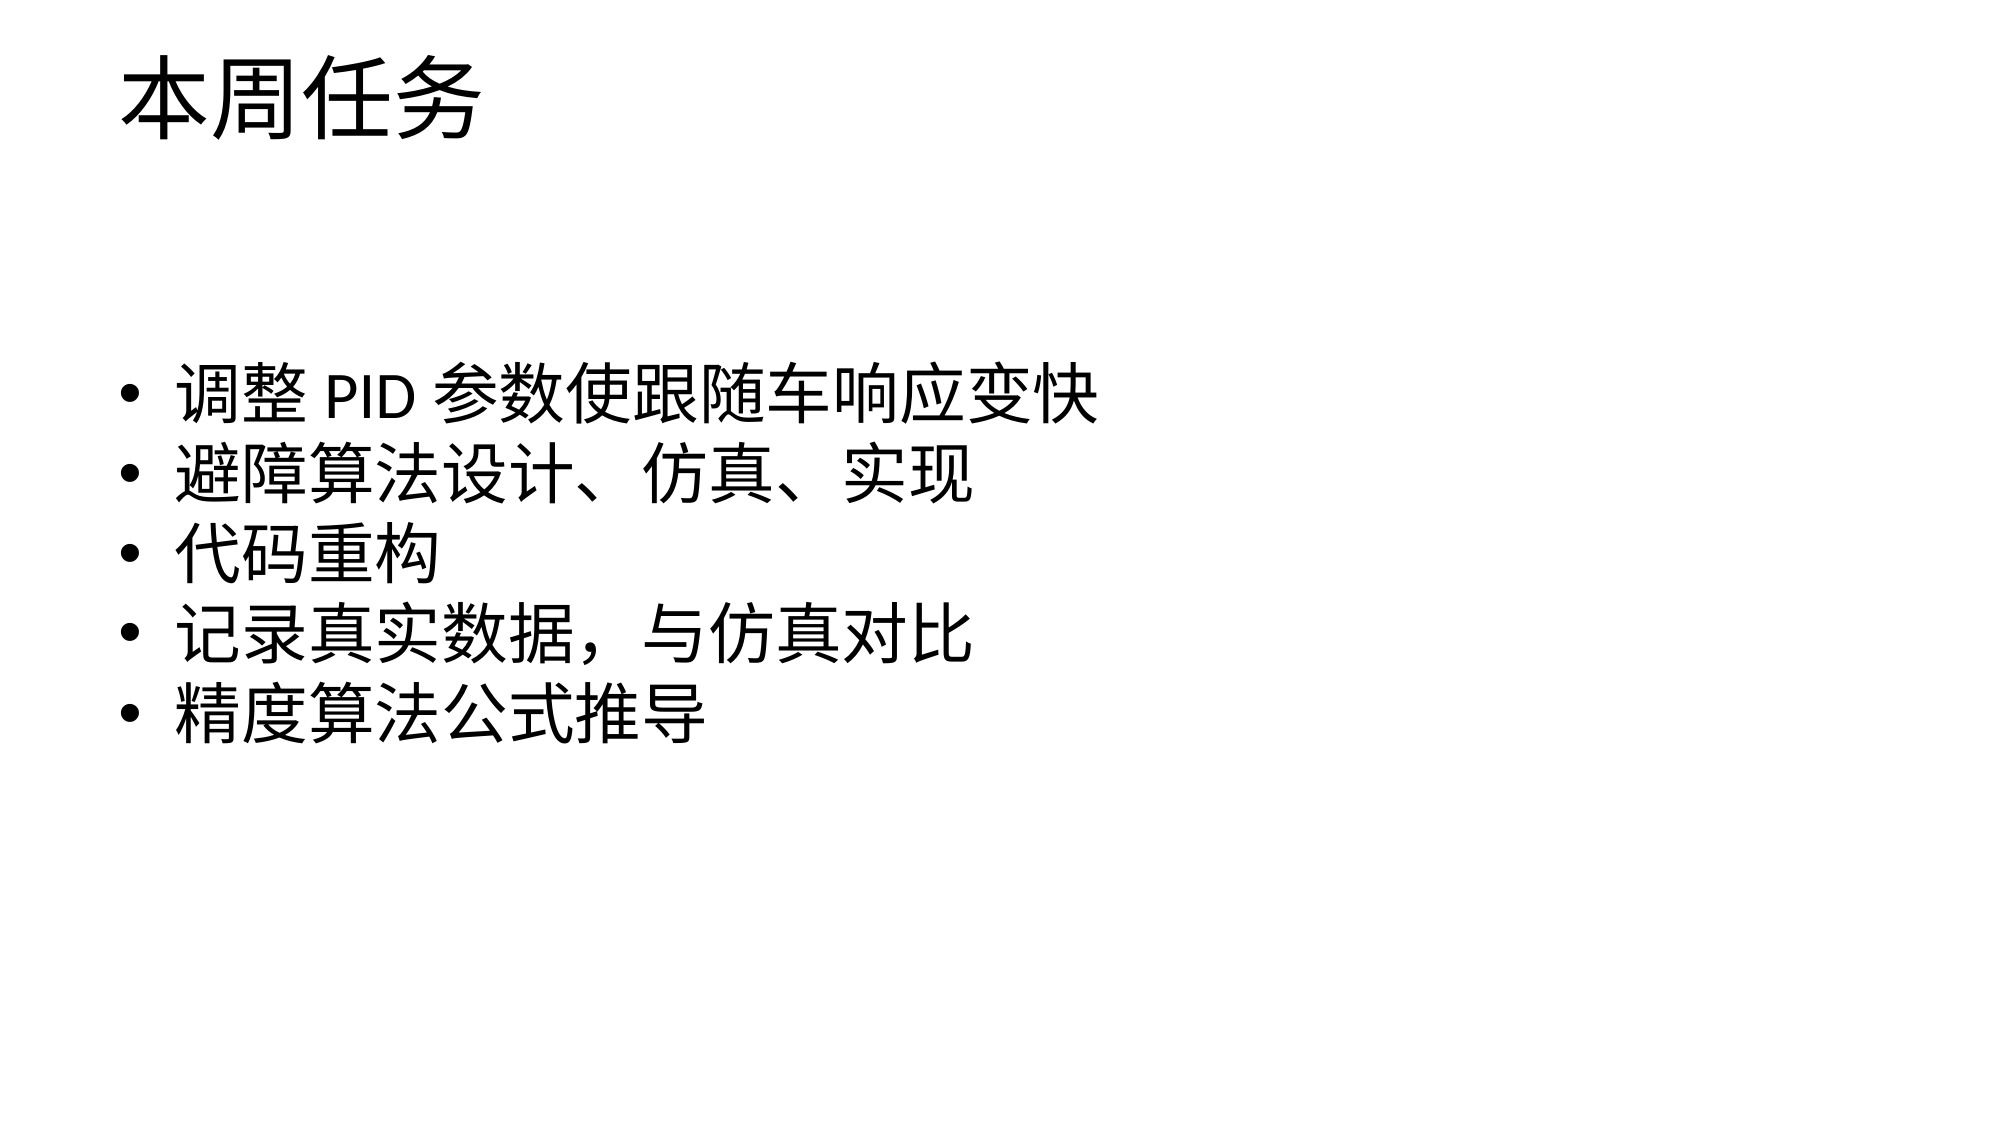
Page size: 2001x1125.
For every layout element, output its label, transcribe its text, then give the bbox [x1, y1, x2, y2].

text_box 调整PID参数使跟随车响应变快 避障算法设计、仿真、实现 代码重构 记录真实数据，与仿真对比 精度算法公式推导 [103, 344, 1809, 760]
title 本周任务 [103, 10, 971, 196]
